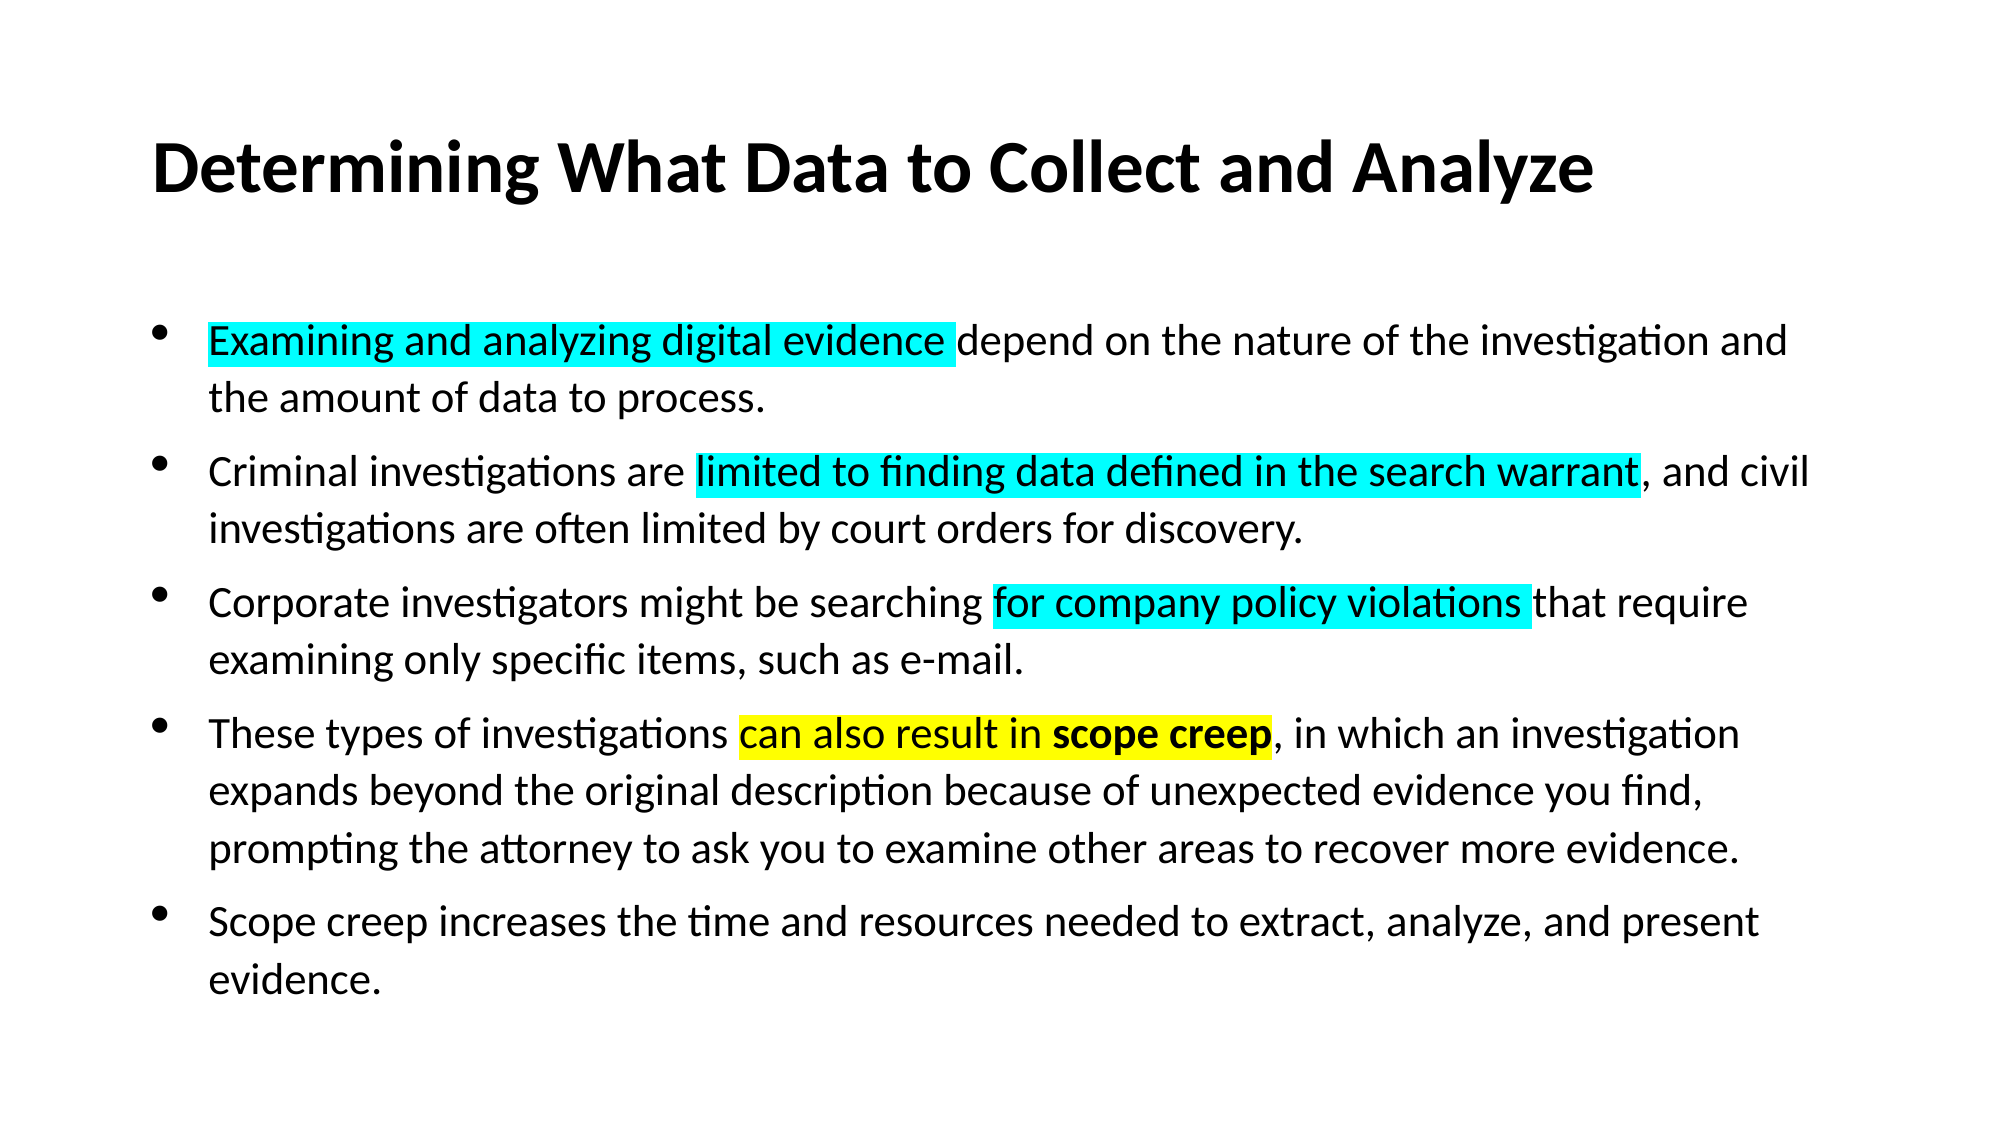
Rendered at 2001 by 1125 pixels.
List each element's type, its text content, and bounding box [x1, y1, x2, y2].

list Examining and analyzing digital evidence depend on the nature of the investigation and the amount of data to process. Criminal investigations are limited to finding data defined in the search warrant, and civil investigations are often limited by court orders for discovery. Corporate investigators might be searching for company policy violations that require examining only specific items, such as e-mail. These types of investigations can also result in scope creep, in which an investigation expands beyond the original description because of unexpected evidence you find, prompting the attorney to ask you to examine other areas to recover more evidence. Scope creep increases the time and resources needed to extract, analyze, and present evidence. [137, 299, 1863, 1014]
title Determining What Data to Collect and Analyze [137, 59, 1863, 278]
